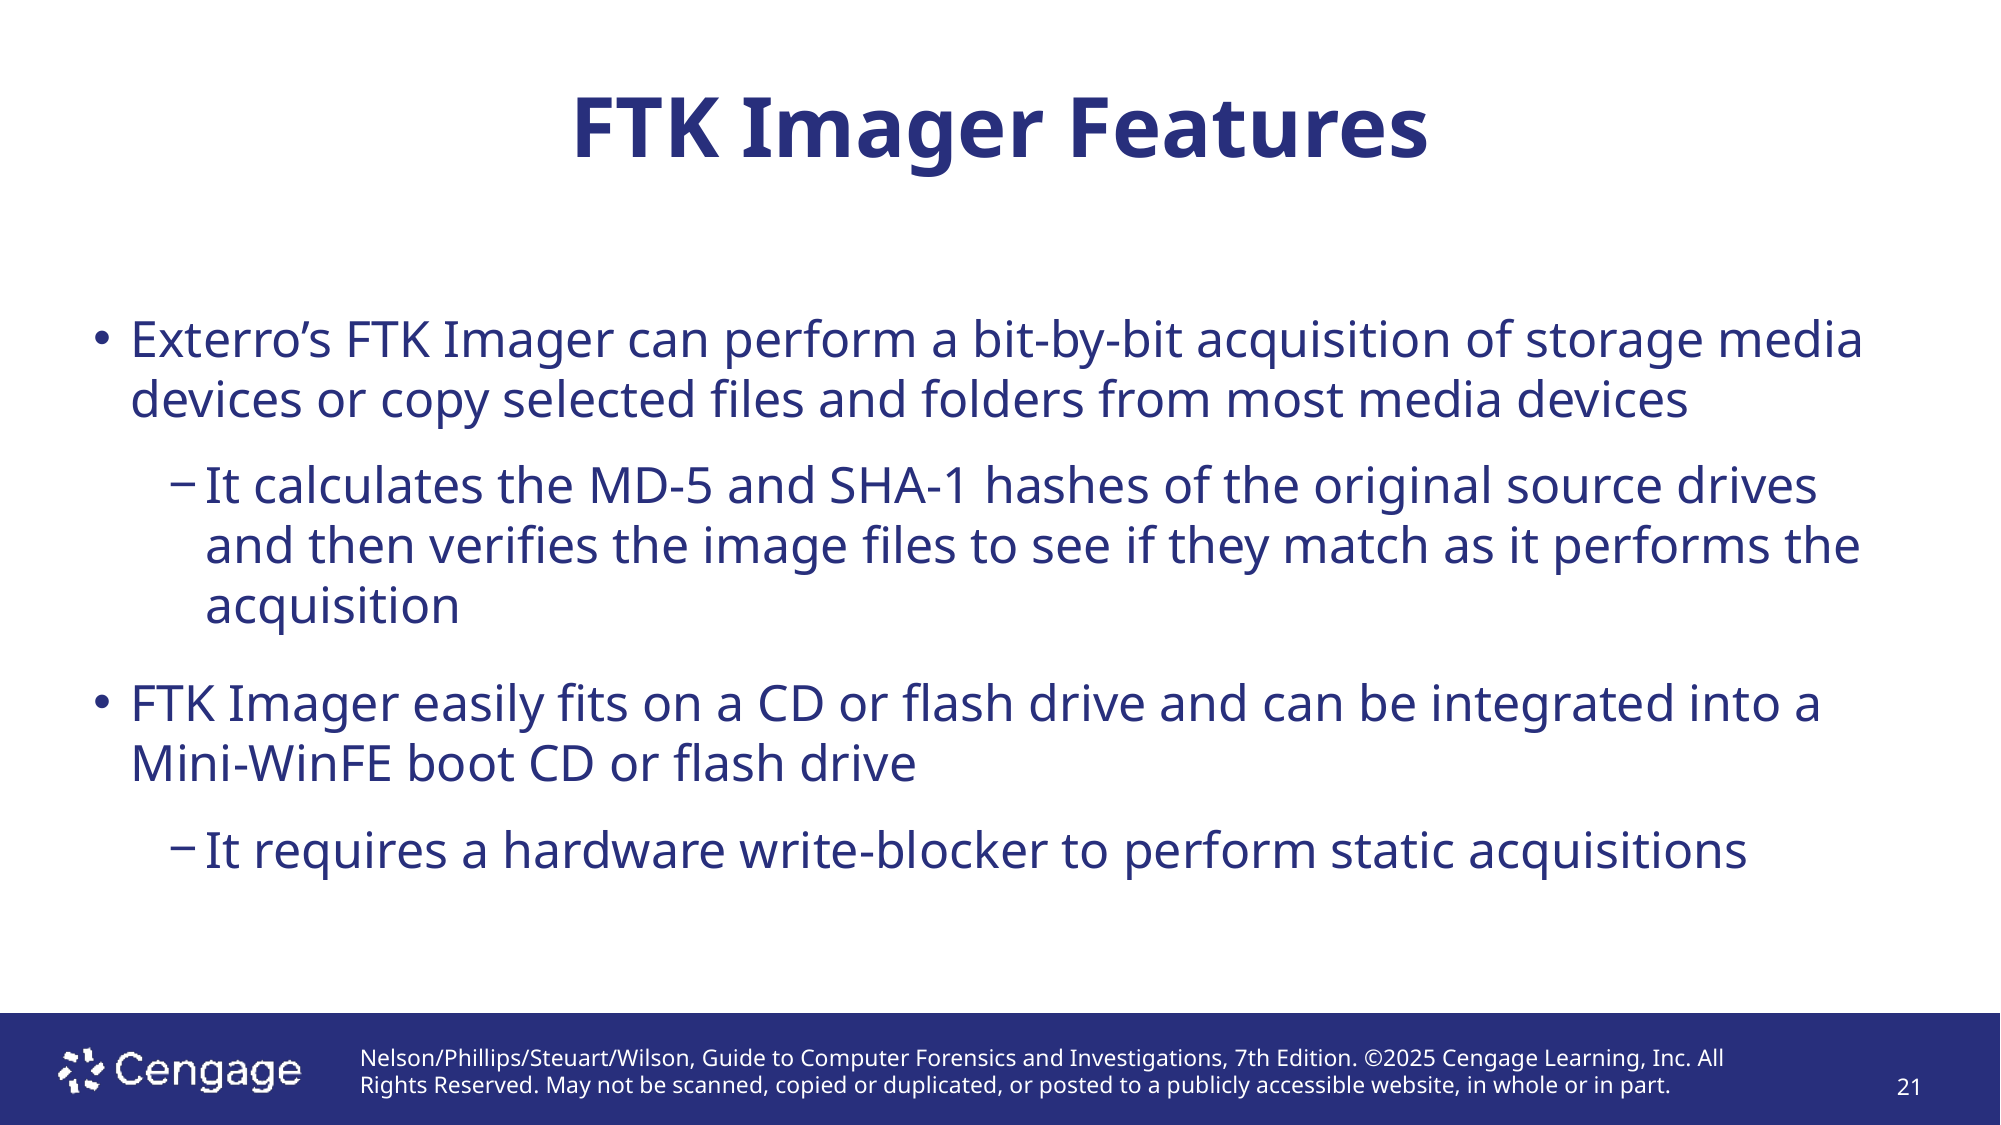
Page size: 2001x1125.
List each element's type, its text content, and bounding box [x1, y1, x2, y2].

title FTK Imager Features [78, 77, 1923, 278]
picture [30, 1020, 329, 1122]
list Exterro’s FTK Imager can perform a bit-by-bit acquisition of storage media devices or copy selected files and folders from most media devices It calculates the MD-5 and SHA-1 hashes of the original source drives and then verifies the image files to see if they match as it performs the acquisition FTK Imager easily fits on a CD or flash drive and can be integrated into a Mini-WinFE boot CD or flash drive It requires a hardware write-blocker to perform static acquisitions [78, 299, 1923, 1014]
